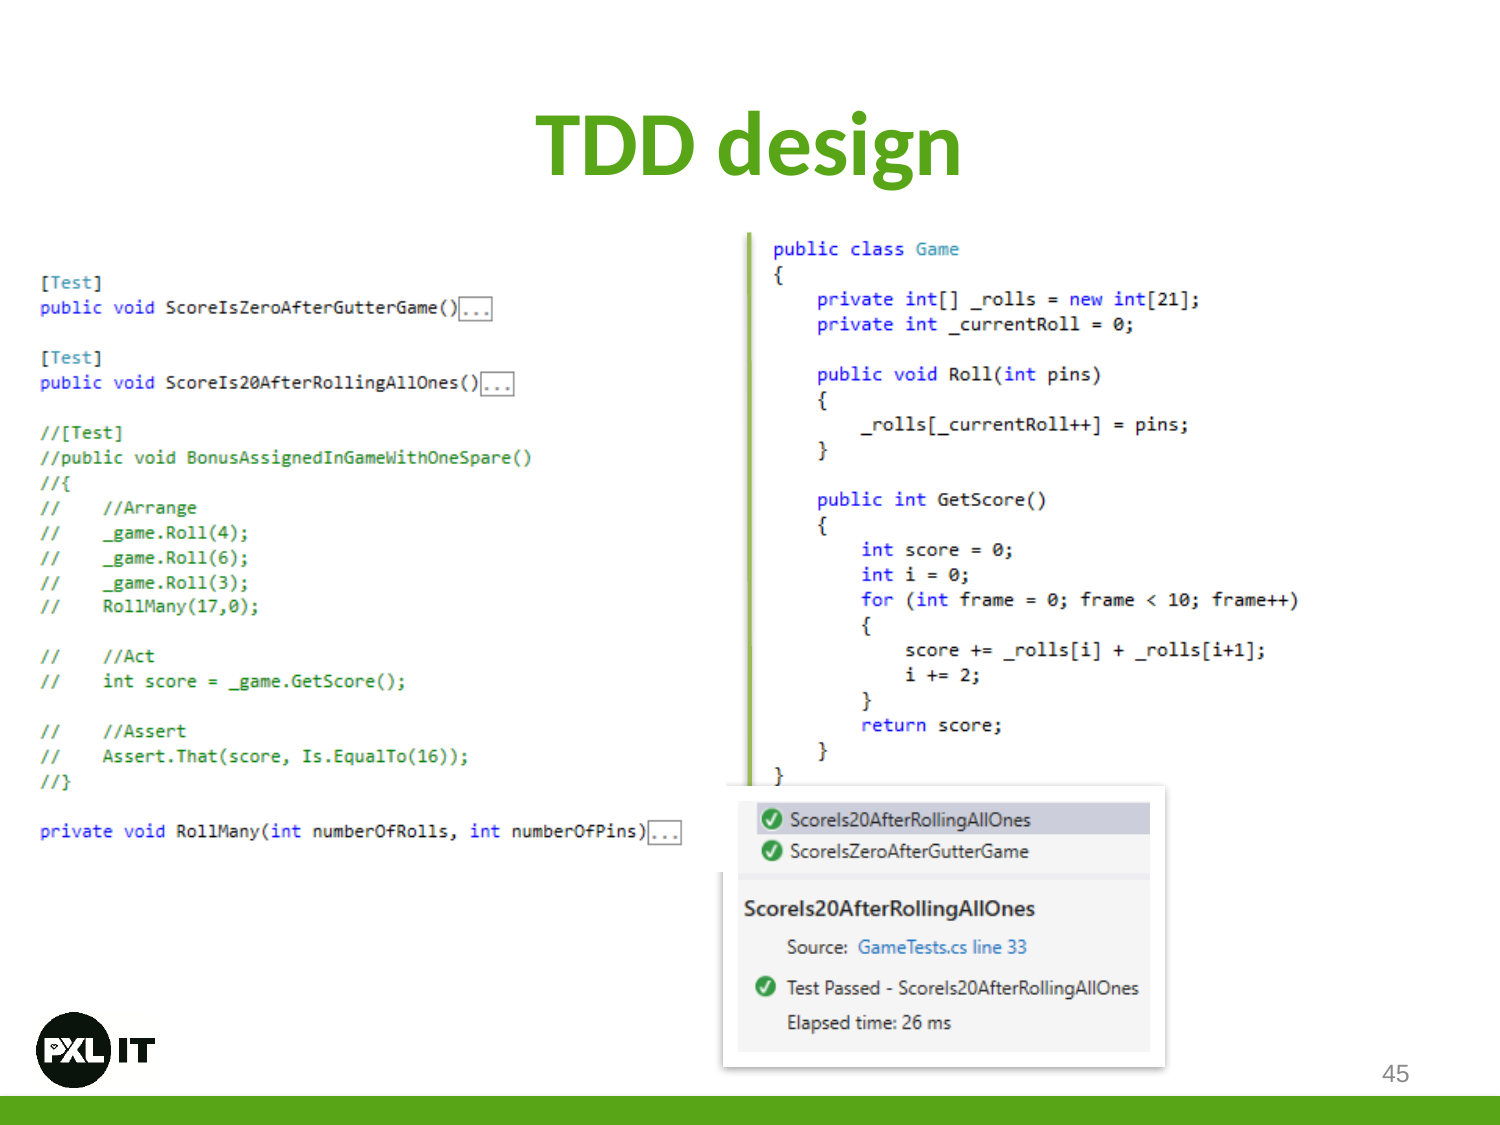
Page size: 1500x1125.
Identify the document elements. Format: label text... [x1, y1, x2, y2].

picture [737, 232, 1314, 1053]
title TDD design [75, 45, 1425, 233]
picture [5, 266, 726, 873]
picture [36, 1012, 155, 1088]
slide_number 45 [1074, 1042, 1425, 1103]
